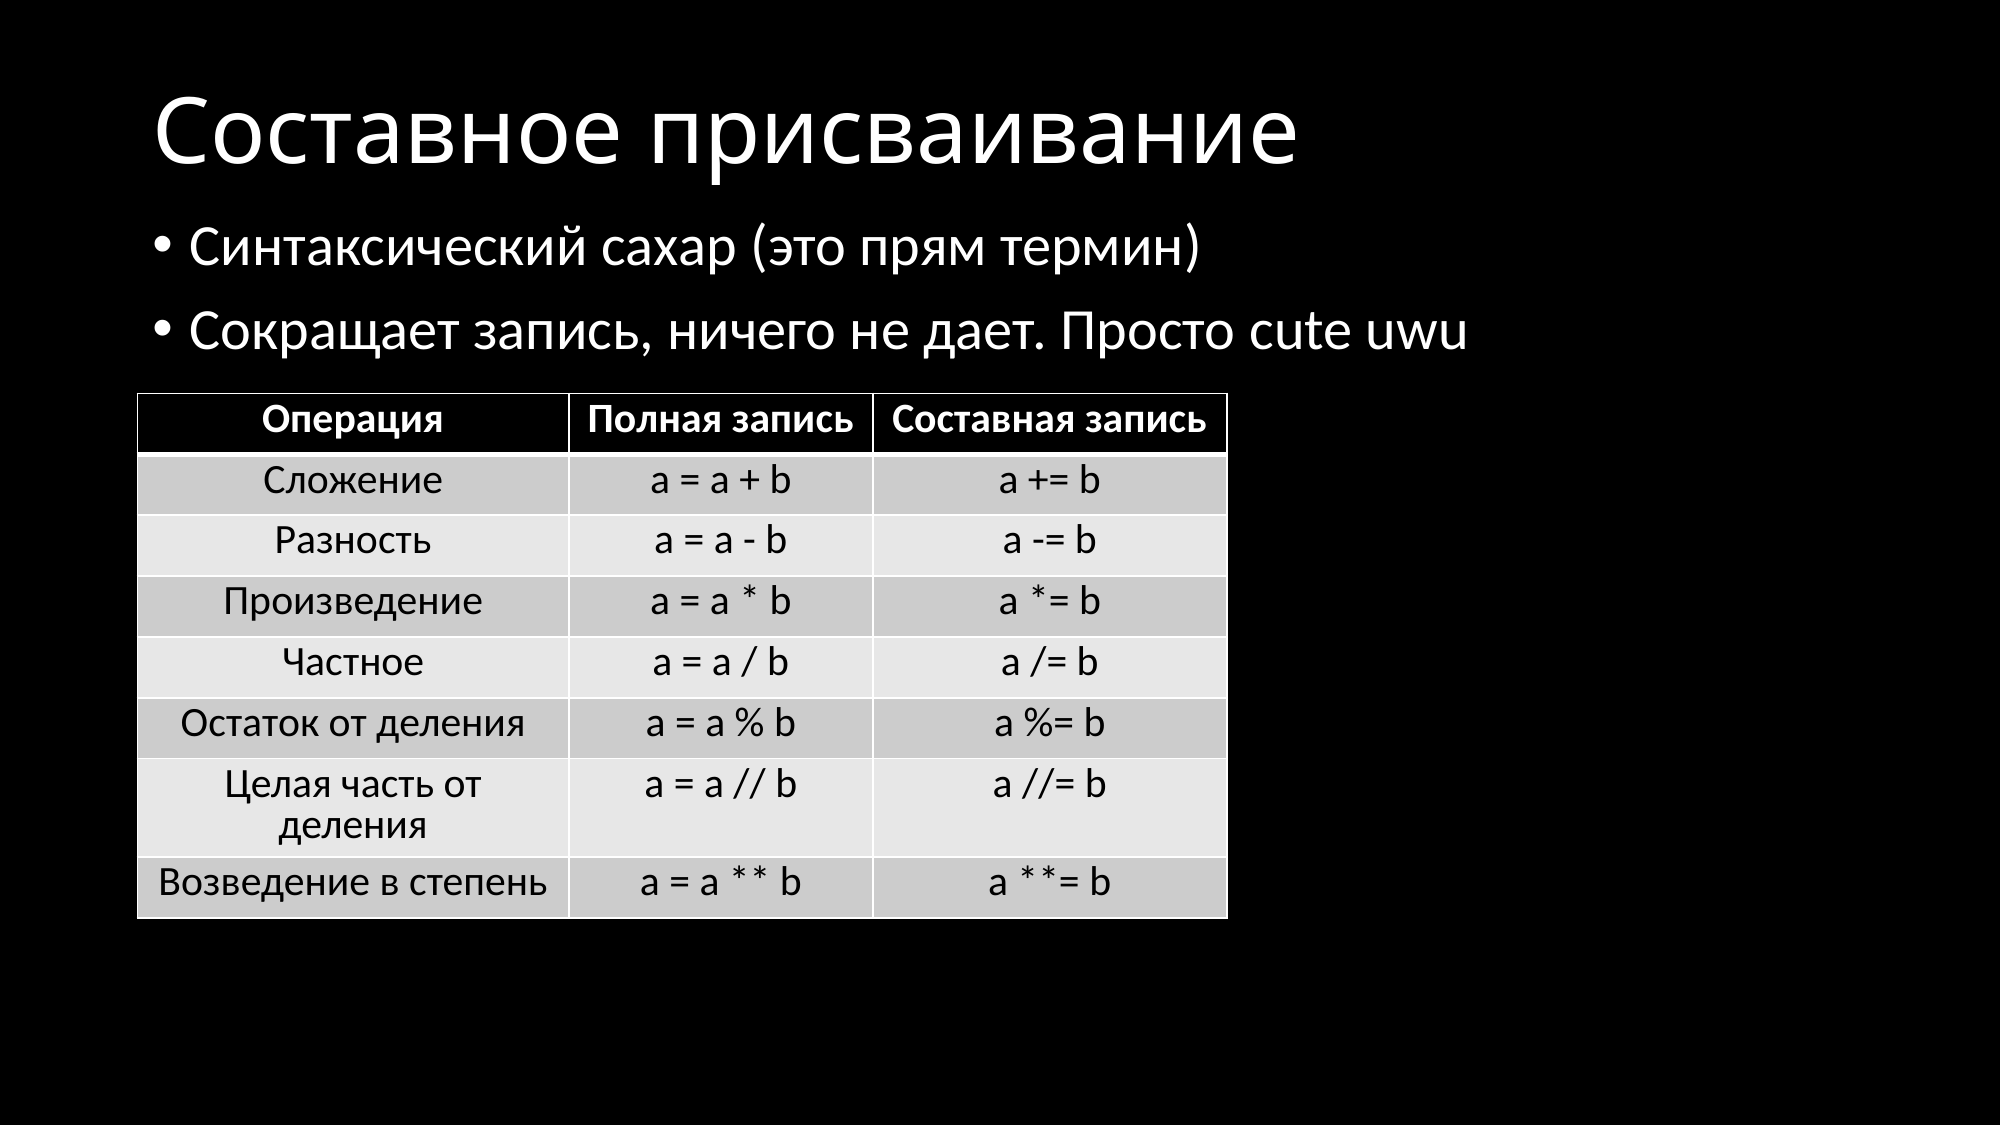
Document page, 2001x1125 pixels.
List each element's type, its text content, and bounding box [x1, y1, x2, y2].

table_cell Целая часть от деления [138, 759, 568, 856]
table_cell a %= b [874, 699, 1226, 758]
table_cell a //= b [874, 759, 1226, 856]
table_cell Разность [138, 516, 568, 575]
table_header Составная запись [874, 394, 1226, 452]
table_cell a = a // b [570, 759, 872, 856]
table_cell a = a ** b [570, 858, 872, 917]
table_header Операция [138, 394, 568, 452]
table_cell a = a - b [570, 516, 872, 575]
table_cell a = a / b [570, 638, 872, 697]
table_cell a += b [874, 457, 1226, 514]
table_cell Сложение [138, 457, 568, 514]
table_cell Возведение в степень [138, 858, 568, 917]
table_cell Произведение [138, 577, 568, 636]
table_cell a **= b [874, 858, 1226, 917]
table_cell a = a * b [570, 577, 872, 636]
table_cell a = a + b [570, 457, 872, 514]
table_cell a /= b [874, 638, 1226, 697]
table_cell Остаток от деления [138, 699, 568, 758]
title Составное присваивание [137, 59, 1863, 207]
table_header Полная запись [570, 394, 872, 452]
table_cell Частное [138, 638, 568, 697]
list Синтаксический сахар (это прям термин) Сокращает запись, ничего не дает. Просто cute uwu [137, 207, 1863, 394]
table_cell a -= b [874, 516, 1226, 575]
table_cell a = a % b [570, 699, 872, 758]
table_cell a *= b [874, 577, 1226, 636]
